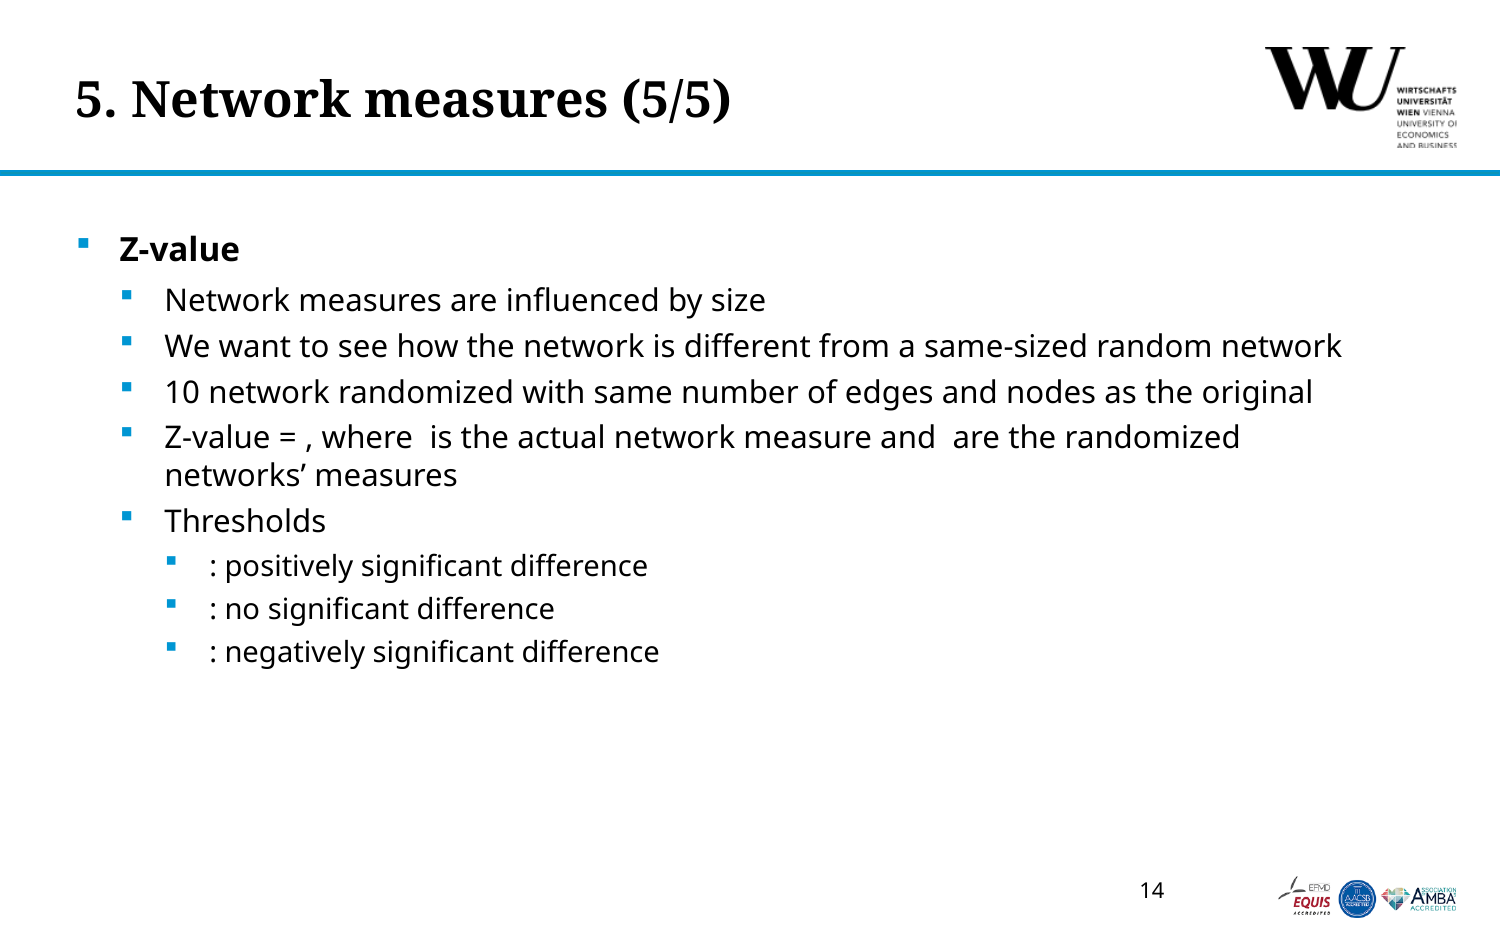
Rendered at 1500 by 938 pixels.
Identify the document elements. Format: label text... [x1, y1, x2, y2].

picture [1278, 876, 1456, 918]
title 5. Network measures (5/5) [75, 22, 1198, 172]
slide_number 14 [1124, 868, 1205, 912]
